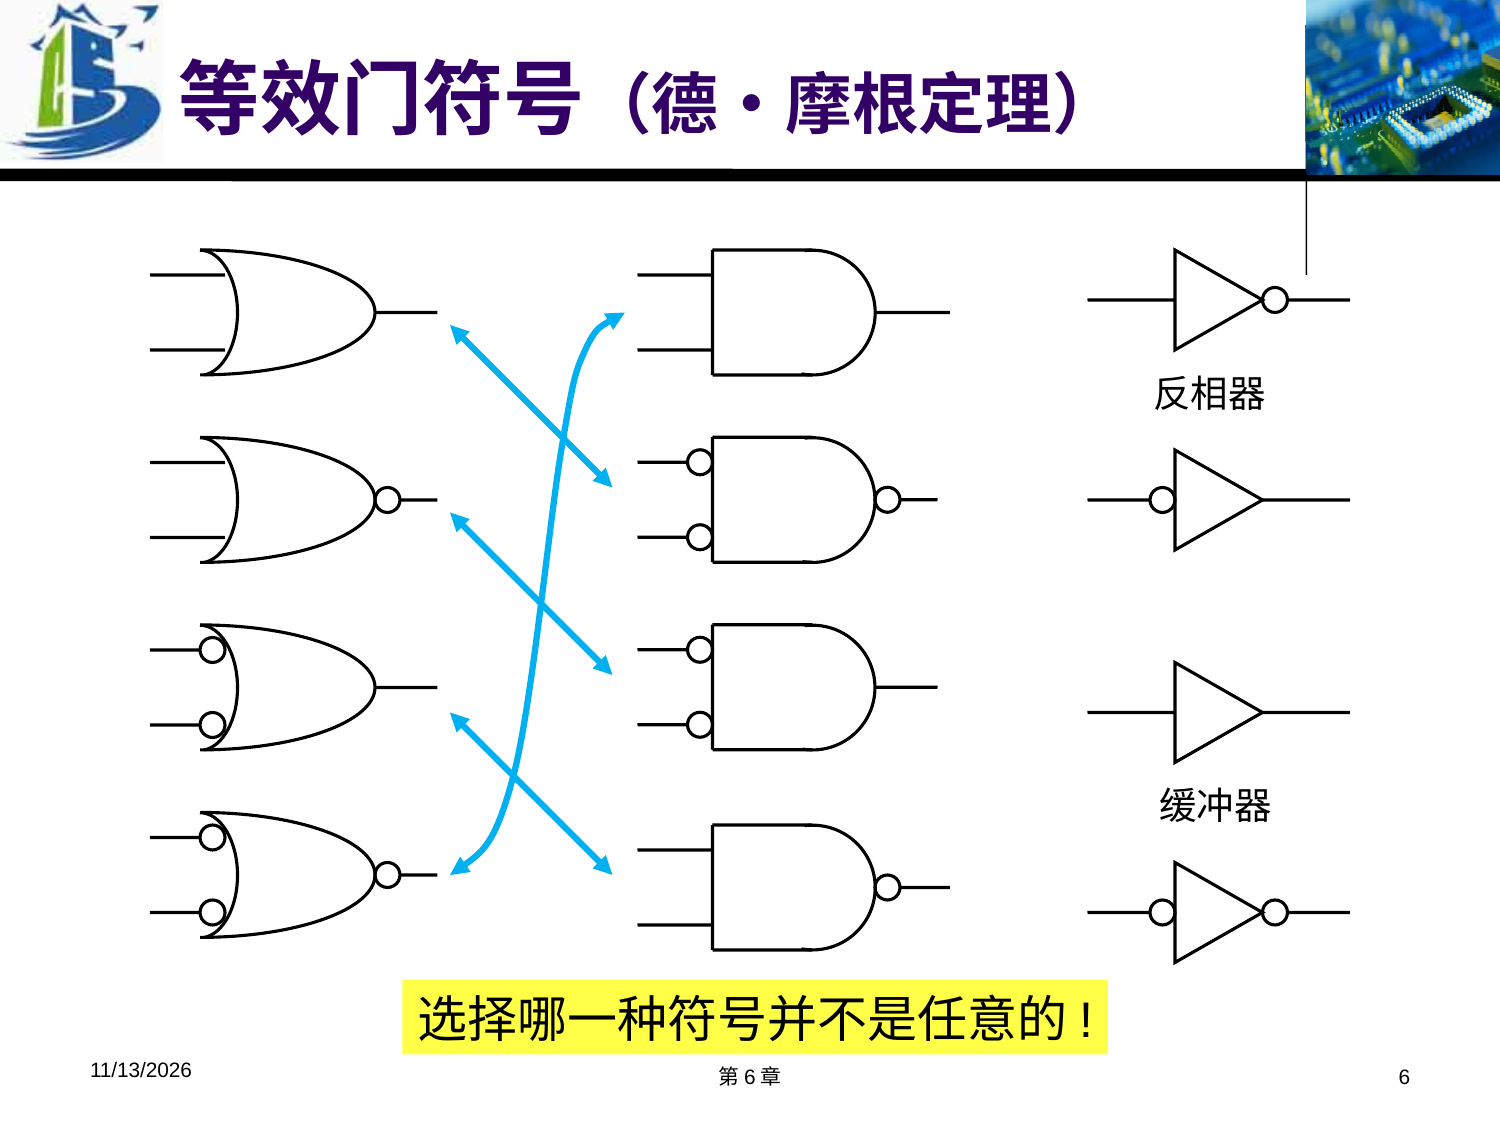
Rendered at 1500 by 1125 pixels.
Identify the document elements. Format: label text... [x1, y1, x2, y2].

footer 第6章 [512, 1055, 988, 1101]
picture [0, 0, 163, 163]
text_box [149, 249, 438, 938]
text_box [581, 455, 613, 488]
title 等效门符号（德•摩根定理） [164, 30, 1297, 153]
text_box [542, 604, 613, 676]
text_box [450, 712, 488, 751]
slide_number 6 [1074, 1055, 1426, 1101]
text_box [1087, 662, 1351, 963]
text_box [450, 324, 563, 439]
picture [1306, 0, 1500, 175]
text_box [1087, 249, 1351, 551]
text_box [637, 249, 951, 951]
text_box 选择哪一种符号并不是任意的! [402, 979, 1108, 1055]
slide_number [74, 1048, 426, 1101]
text_box [450, 512, 536, 598]
text_box [514, 776, 613, 875]
text_box [450, 312, 625, 876]
